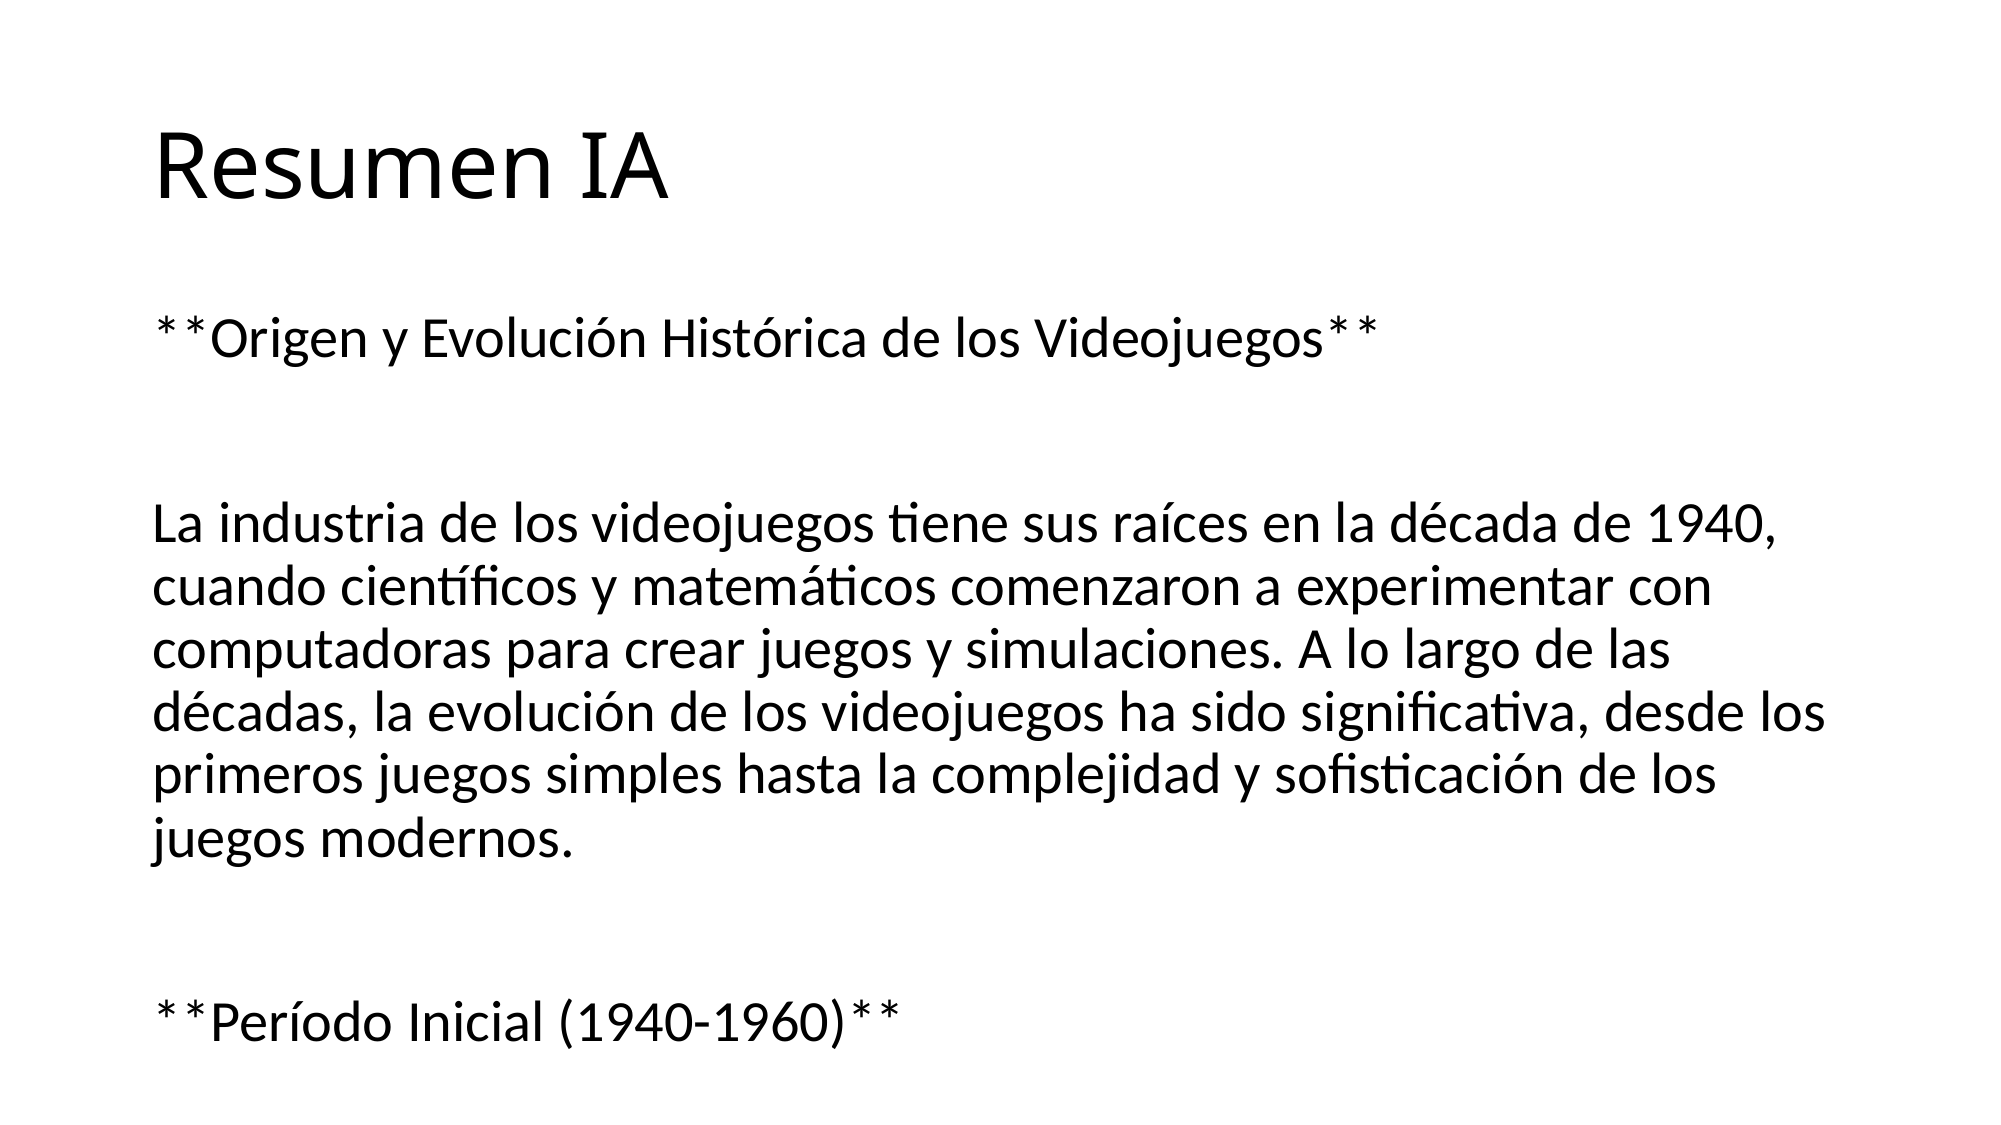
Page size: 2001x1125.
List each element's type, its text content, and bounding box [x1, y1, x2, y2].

list **Origen y Evolución Histórica de los Videojuegos** La industria de los videojuegos tiene sus raíces en la década de 1940, cuando científicos y matemáticos comenzaron a experimentar con computadoras para crear juegos y simulaciones. A lo largo de las décadas, la evolución de los videojuegos ha sido significativa, desde los primeros juegos simples hasta la complejidad y sofisticación de los juegos modernos. **Período Inicial (1940-1960)** El primer juego de computadora conocido es "Tis for Two", creado en 195 por el físico William Higinbotham en el Laboratorio Nacional de Brookhaven. Este juego simulaba un partido de tenis y se jugaba en un osciloscopio. Otro juego temprano fue "Spacewar!", desarrollado en 1962 por un grupo de estudiantes de la Universidad de Stanford. **Aparición de los Primeros Videojuegos Comerciales (1960-1970)** En la década de 1960, comenzaron a aparecer los primeros videojuegos comerciales. Uno de los primeros juegos comerciales fue "Computer Space", lanzado en 1971 por Nolan Bushnell y Ted Dabney, quienes posteriormente fundaron Atari. Sin embargo, el primer videojuego comercial exitosos fue "Pong", lanzado en 1972 por Atari. **Era de Oro de los Videojuegos (1970-1980)** La década de 1970 y principios de la de 1980 se consideran la "Era de Oro" de los videojuegos. Durante este período, se lanzaron juegos icónicos como "Space Invaders" (1978), "Asteroids" (1979) y "Pac-Man" (1980). Estos juegos se convirtieron en éxitos mundiales y sentaron las bases para la industria de los videojuegos moderna. **Aparición de las Consolas de Videojuegos (1980-1990)** En la década de 1980, aparecieron las primeras consolas de videojuegos para el hogar, como la Atari 2600 (1977) y la Intellivision (1980). Estas consolas permitieron a los jugadores disfrutar de juegos en casa y sentaron las bases para la industria de las consolas de videojuegos moderna. **Era de los Videojuegos Modernos (1990-Actualidad)** En la década de 1990, la industria de los videojuegos experimentó un crecimiento explosivo, con la aparición de nuevas tecnologías como la realidad virtual y la inteligencia artificial. Los juegos se volvieron más complejos y sofisticados, con la aparición de juegos de rol en línea y juegos de acción en tercera persona. **Fuentes** * Kent, S. L. (2001). The Ultimate History of Video Games. * Sheff, D. (2001). Video Games: From Pong to Pokémon and Beyond. * Wolf, M. J. P. (2008). The Video Game Explosion: A History from Pong to Pokémon and Beyond. * Stanton, R. (201 La * Fole, J. (201 para * Higinbotham, W. (195). Tennis for Two. * Russell, S. (1962). Spacewar!. * Bushnell, N., & Dabney, T. (1971). Computer Space. * Atari. (1972). Pong. * Nishikado, T. (1978). Space Invaders. * Logg, E. (1979). Asteroids. * Iwatani, T. (198). Pac-Man. Nota: La información proporcionada se basa en fuentes académicas y documentales reconocidas en el campo de la historia de los videojuegos. [137, 299, 1863, 1014]
title Resumen IA [137, 59, 1863, 278]
